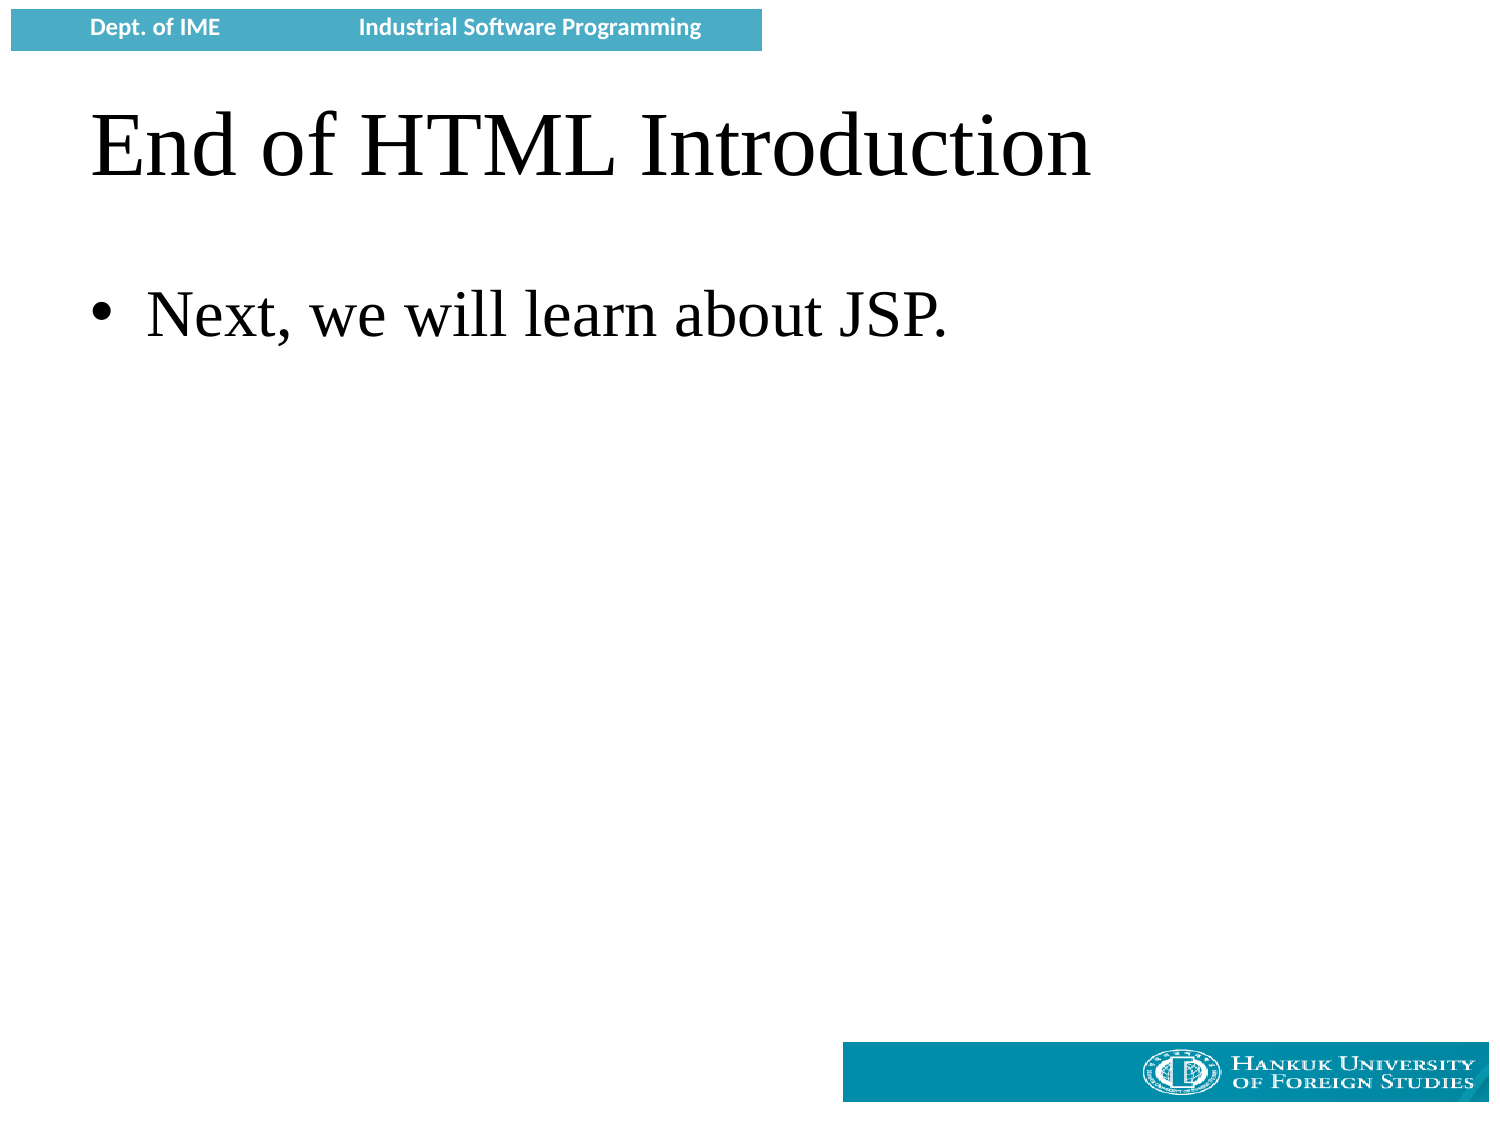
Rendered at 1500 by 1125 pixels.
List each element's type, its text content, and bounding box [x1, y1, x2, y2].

list Next, we will learn about JSP. [75, 262, 1425, 1005]
picture [843, 1042, 1489, 1102]
title End of HTML Introduction [75, 45, 1425, 233]
